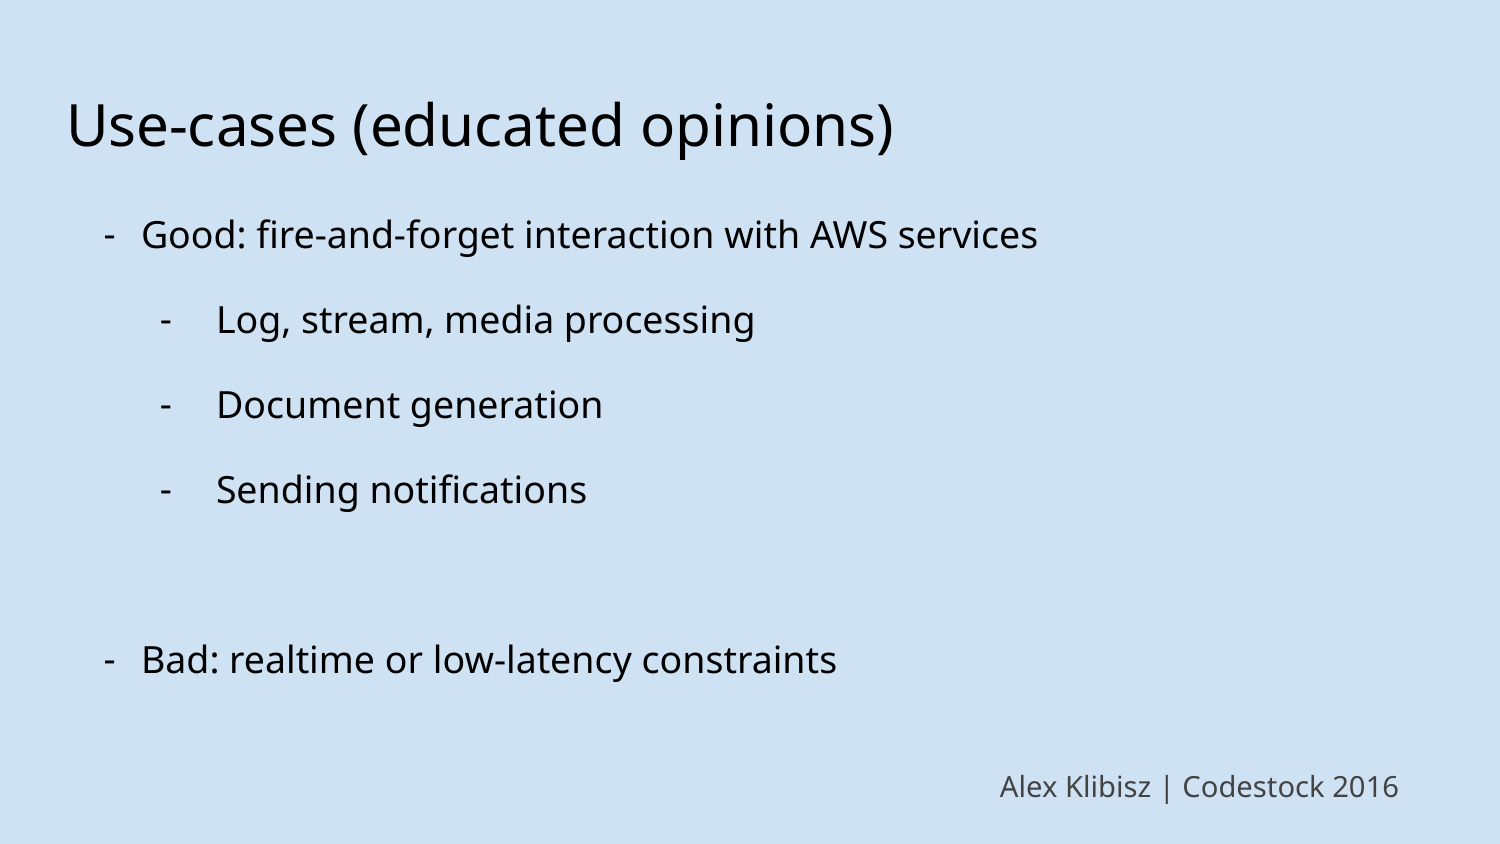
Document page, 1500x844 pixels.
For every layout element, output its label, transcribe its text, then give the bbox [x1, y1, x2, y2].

list Good: fire-and-forget interaction with AWS services Log, stream, media processing Document generation Sending notifications Bad: realtime or low-latency constraints [51, 189, 1449, 750]
text_box Alex Klibisz | Codestock 2016 [51, 753, 1415, 806]
title Use-cases (educated opinions) [51, 72, 1449, 167]
